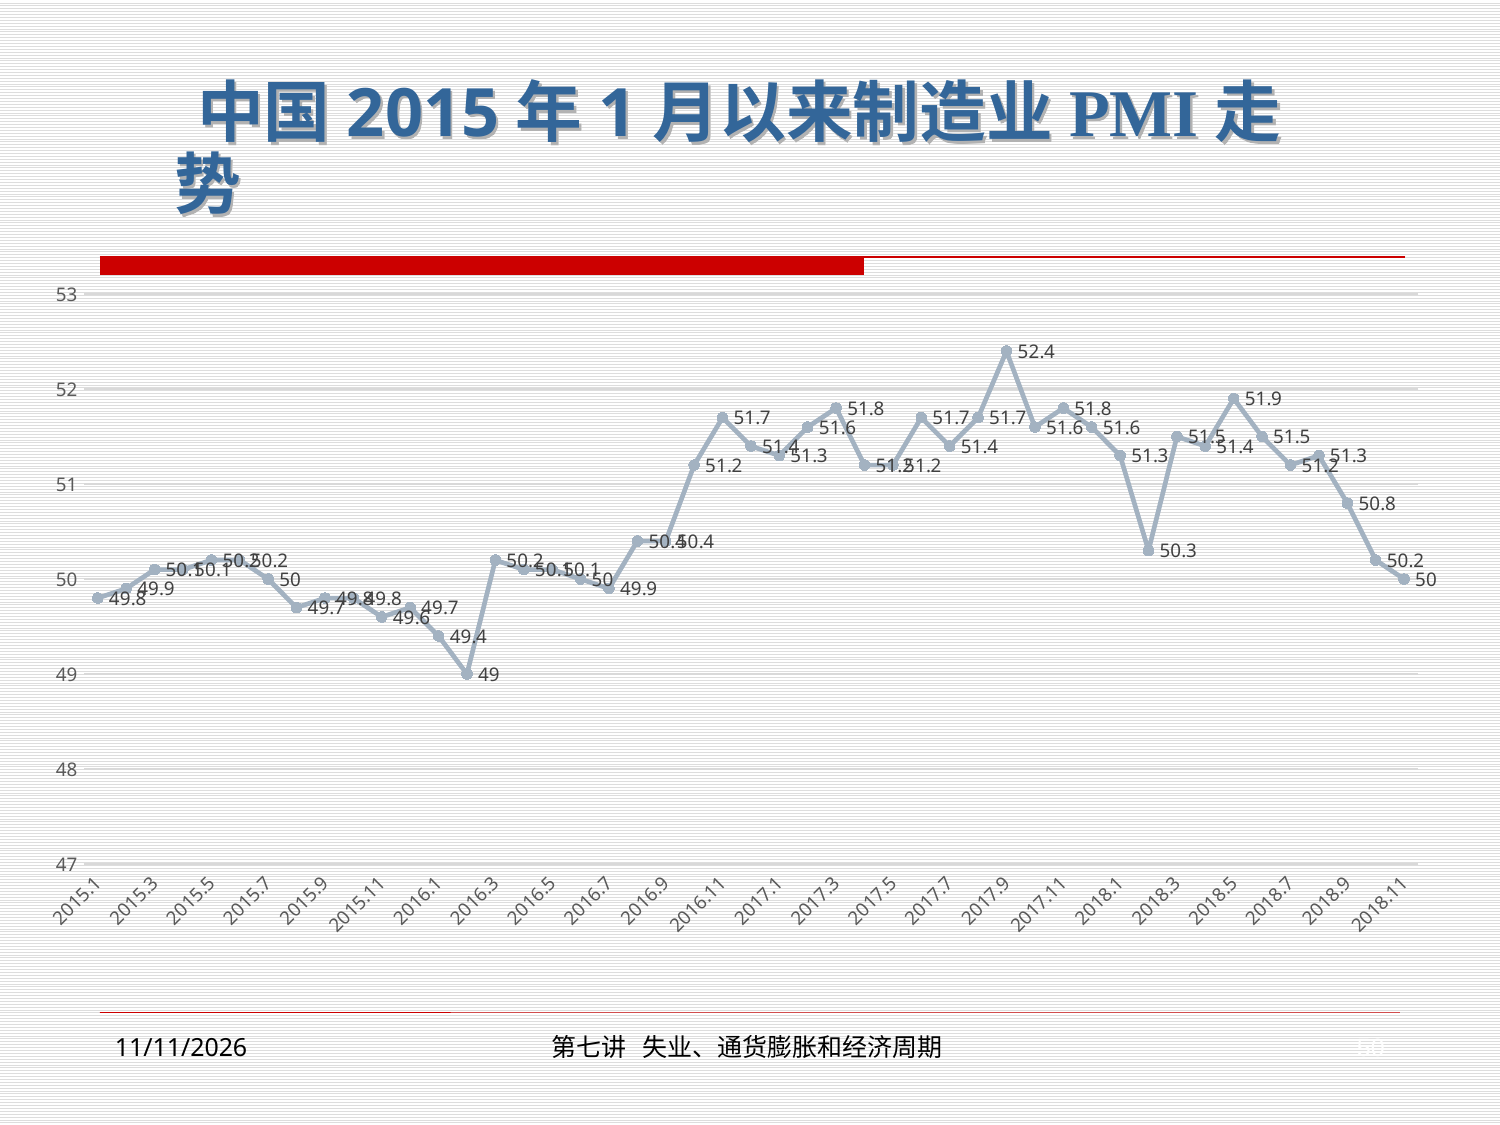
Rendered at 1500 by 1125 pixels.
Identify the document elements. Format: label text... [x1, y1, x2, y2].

footer 第七讲 失业、通货膨胀和经济周期 [512, 1024, 988, 1103]
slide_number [99, 1024, 426, 1103]
chart [17, 266, 1448, 953]
text_box 中国2015年1月以来制造业PMI走势 [159, 80, 1317, 221]
slide_number 50 [1074, 1024, 1401, 1103]
